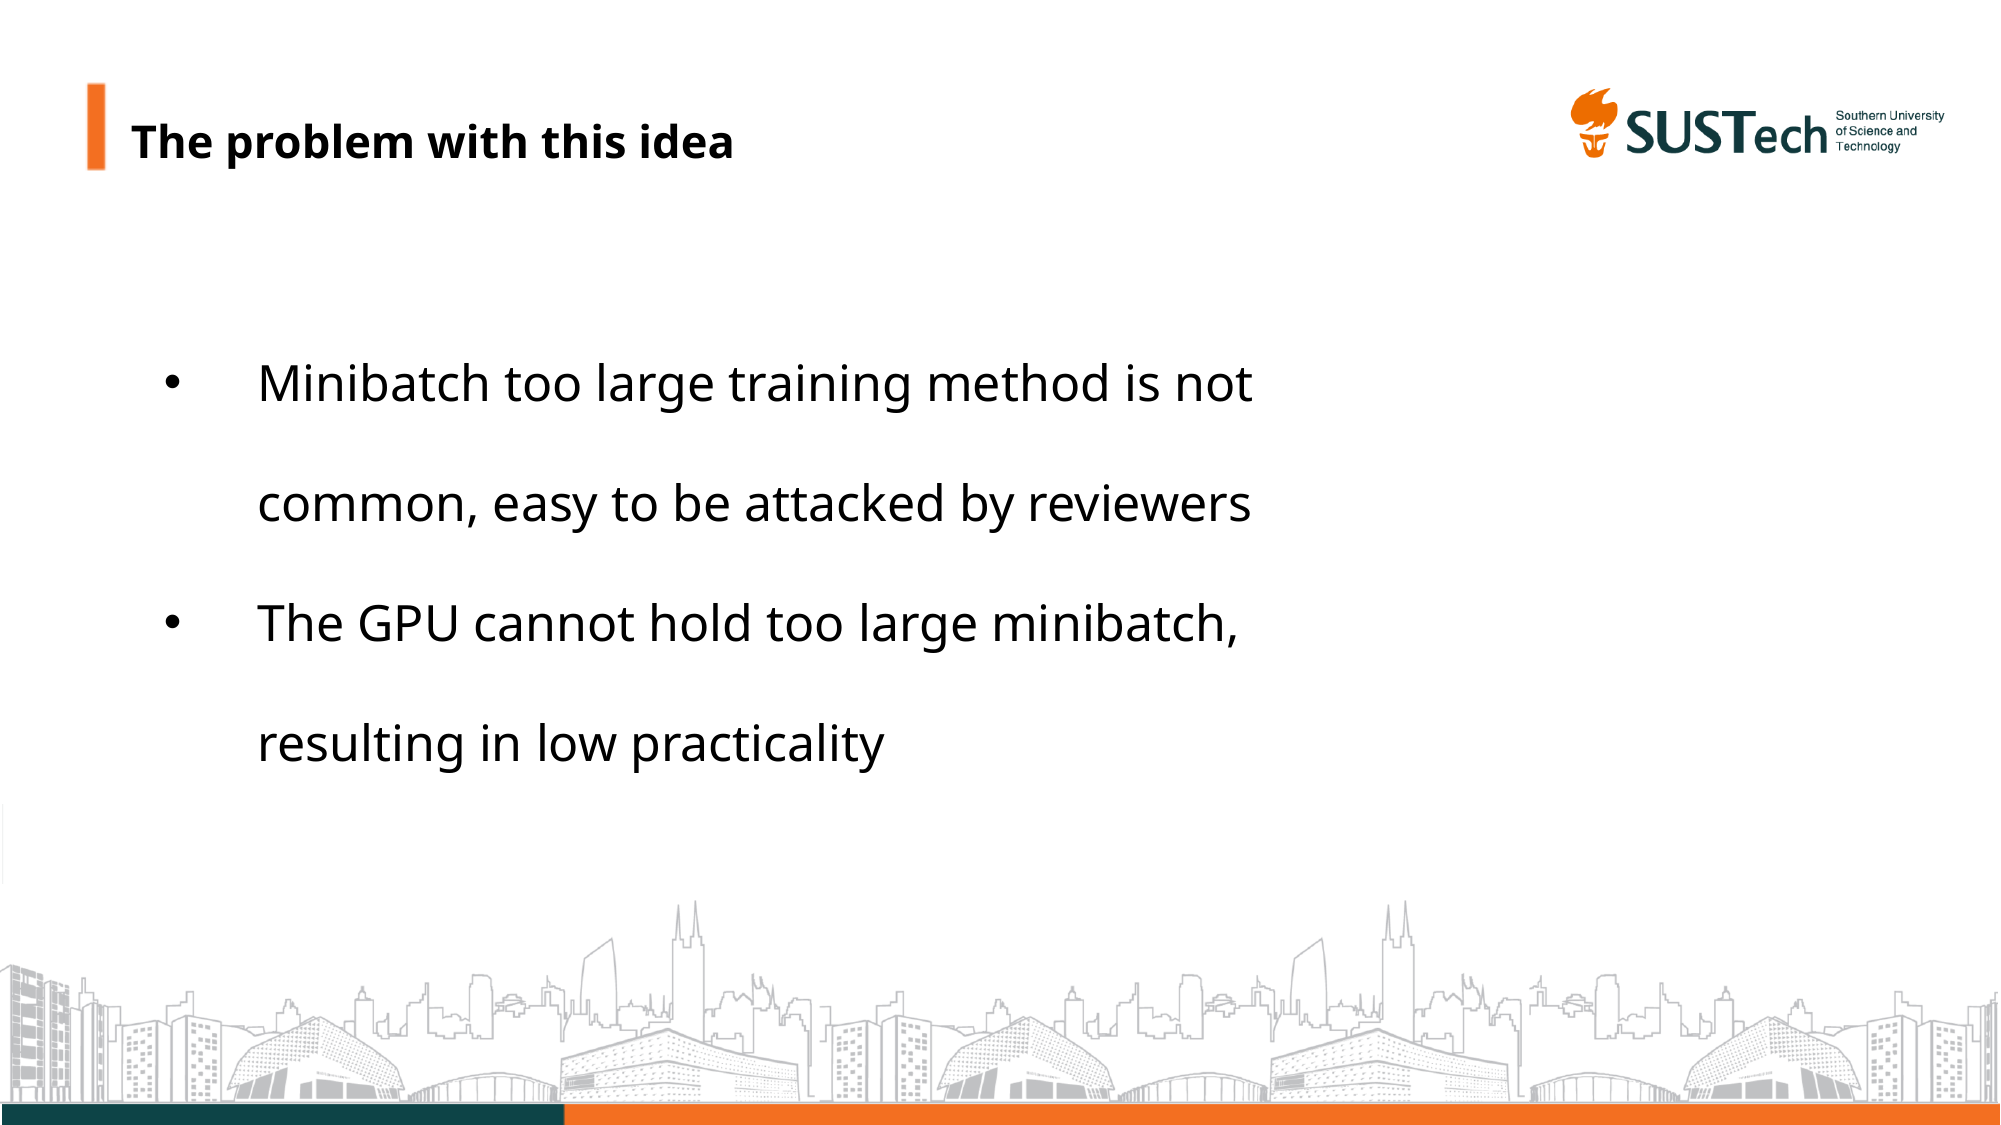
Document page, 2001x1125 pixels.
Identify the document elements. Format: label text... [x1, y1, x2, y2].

picture [72, 50, 116, 204]
picture [1560, 79, 1948, 175]
picture [0, 804, 2000, 1125]
title The problem with this idea [116, 50, 1616, 175]
text_box Minibatch too large training method is not common, easy to be attacked by reviewers The GPU cannot hold too large minibatch, resulting in low practicality [148, 283, 1451, 779]
